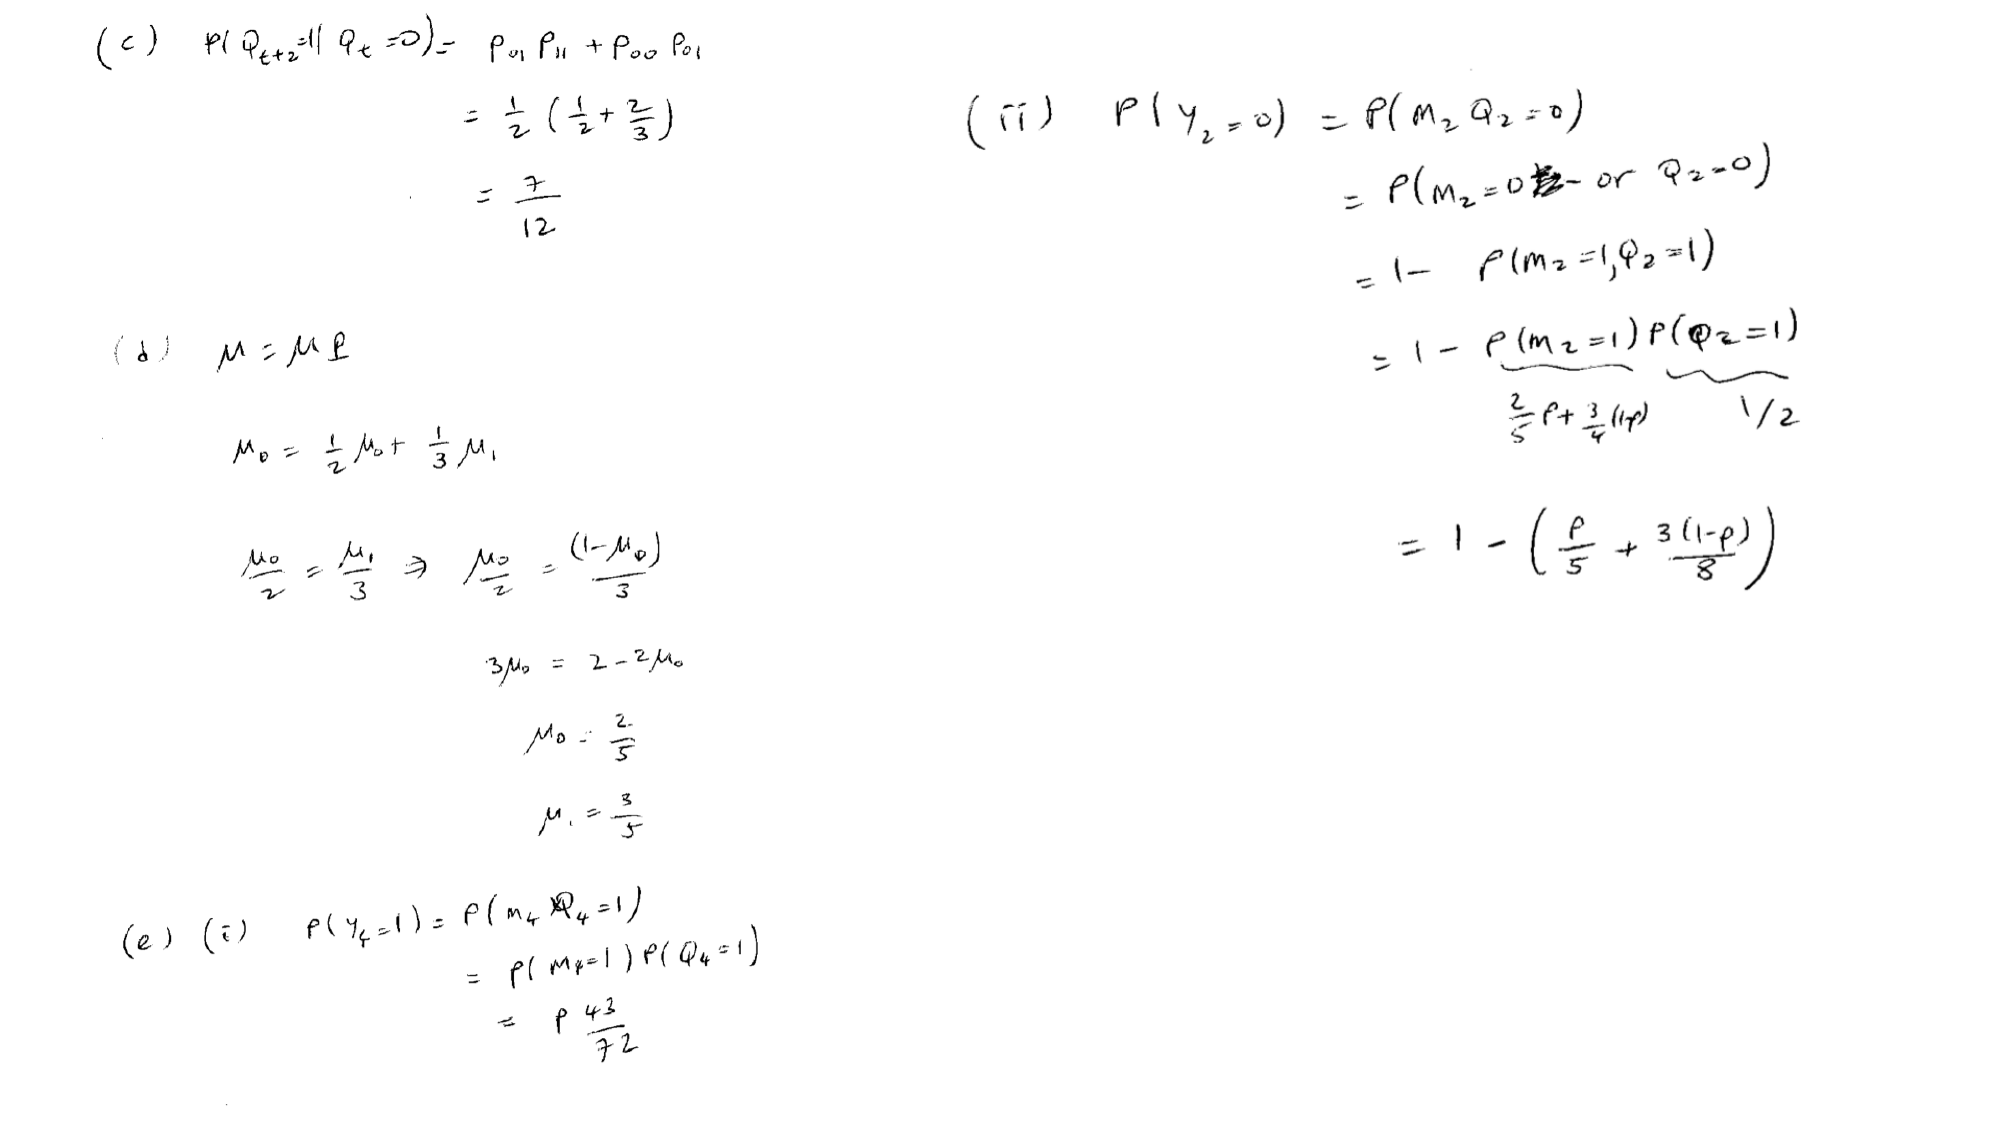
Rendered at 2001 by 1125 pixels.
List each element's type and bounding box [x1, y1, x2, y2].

list [50, 0, 844, 1120]
picture [905, 59, 1896, 658]
